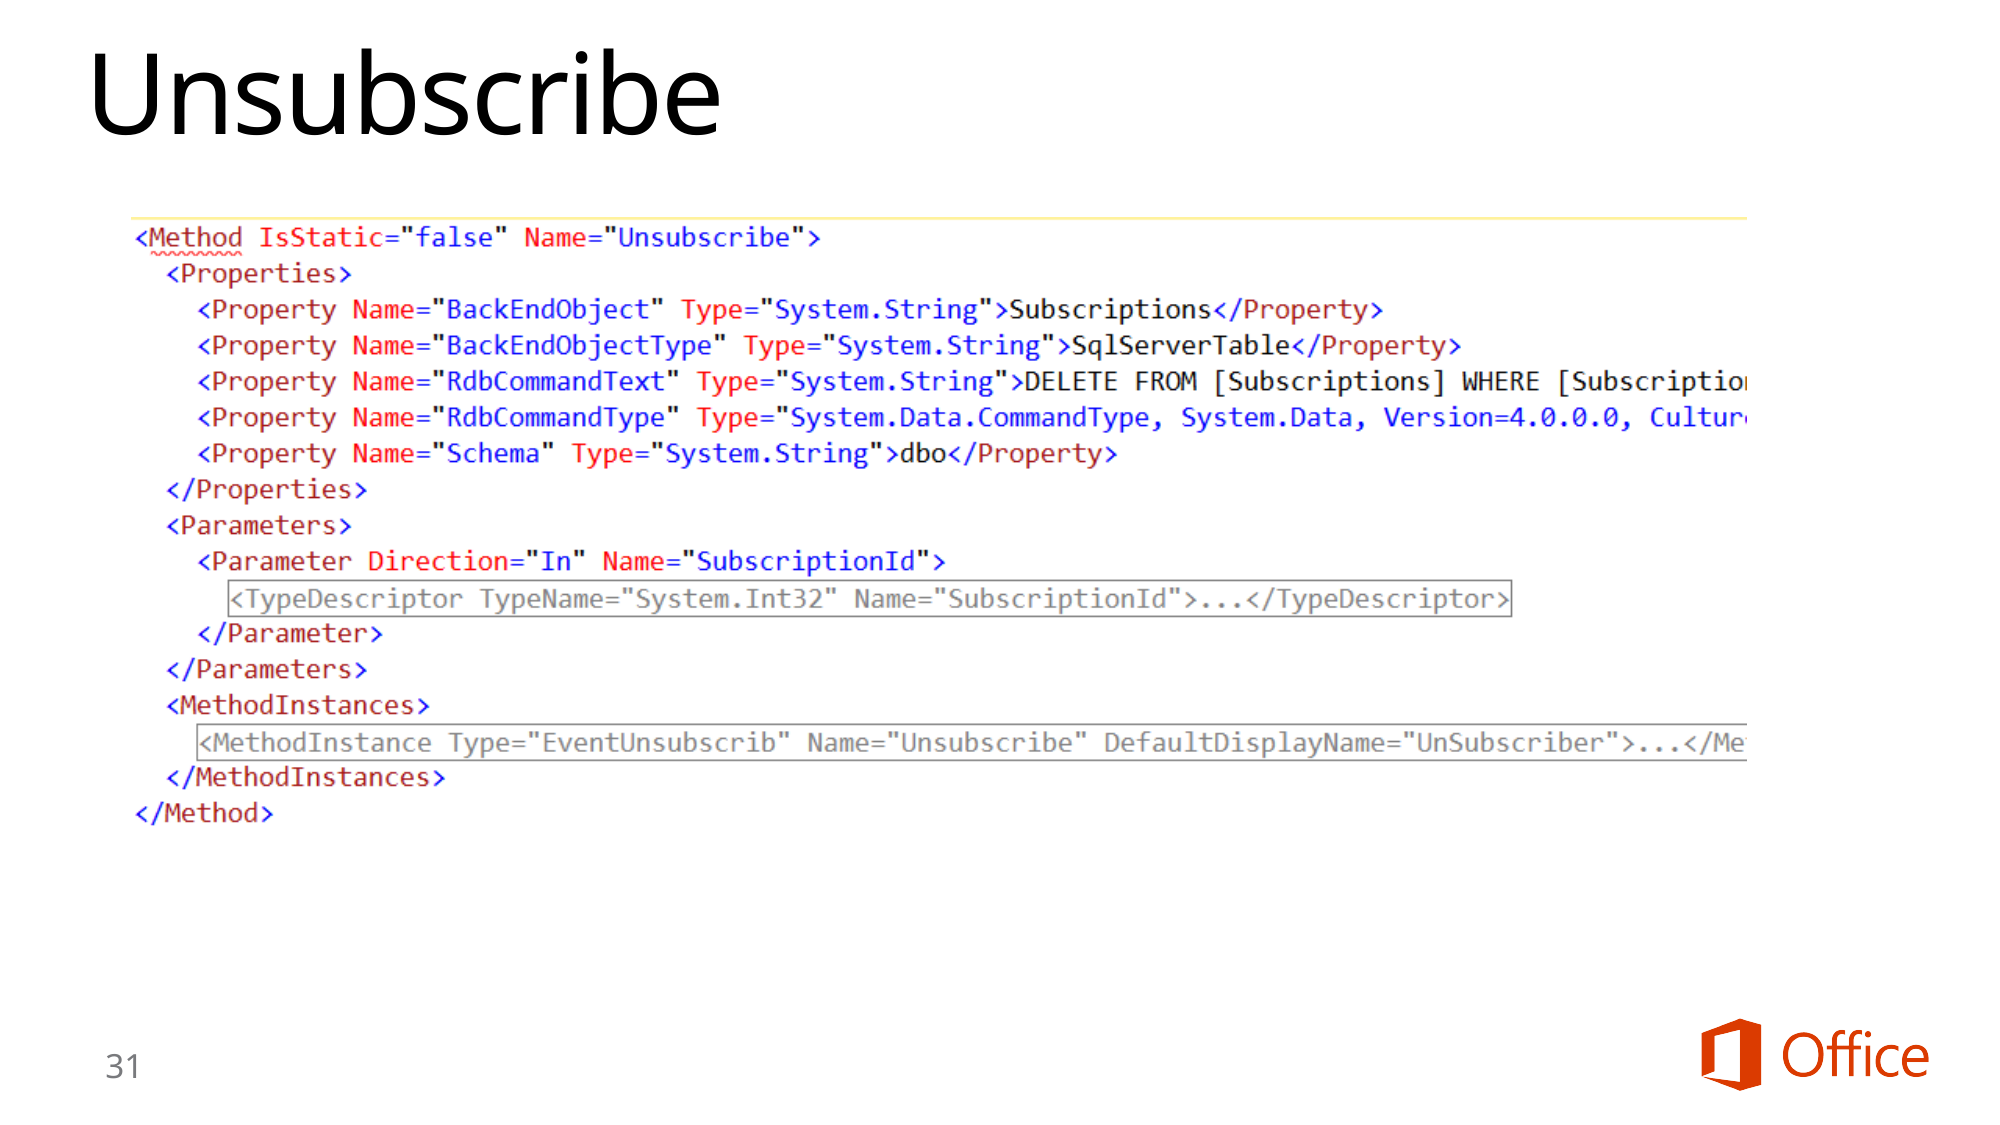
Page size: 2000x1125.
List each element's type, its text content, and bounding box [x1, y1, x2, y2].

slide_number 31 [85, 1049, 178, 1086]
title Unsubscribe [85, 37, 1914, 161]
picture [131, 217, 1747, 839]
picture [1670, 987, 1960, 1122]
